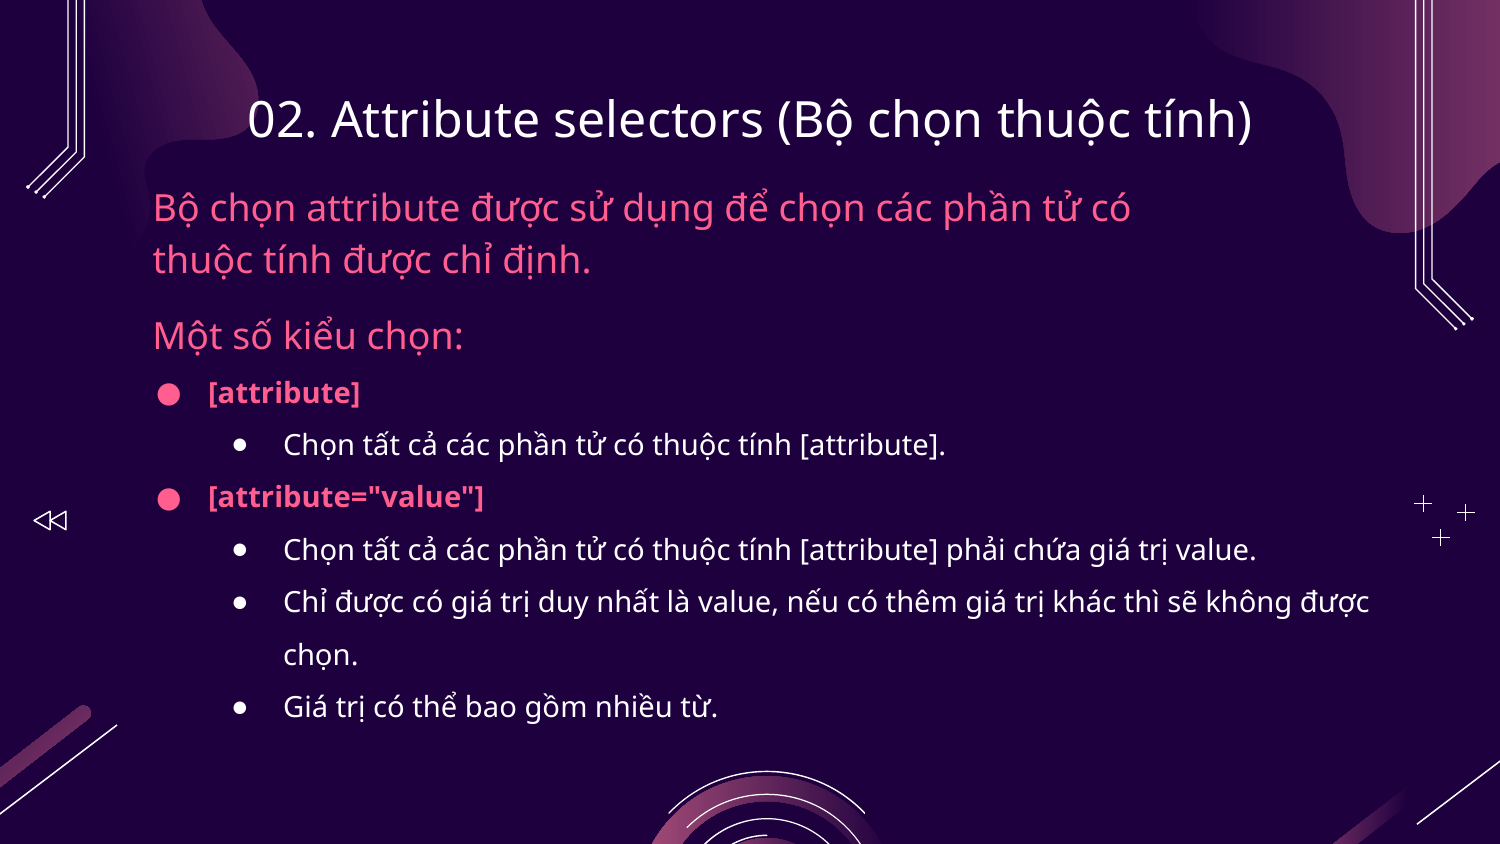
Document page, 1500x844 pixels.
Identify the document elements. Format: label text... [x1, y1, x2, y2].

title 02. Attribute selectors (Bộ chọn thuộc tính) [118, 72, 1382, 167]
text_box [635, 770, 898, 844]
text_box Một số kiểu chọn: [137, 304, 1257, 372]
subtitle Bộ chọn attribute được sử dụng để chọn các phần tử có thuộc tính được chỉ định. [137, 228, 1257, 296]
subtitle [attribute] Chọn tất cả các phần tử có thuộc tính [attribute]. [attribute="value"] Chọn tất cả các phần tử có thuộc tính [attribute] phải chứa giá trị value. Chỉ được có giá trị duy nhất là value, nếu có thêm giá trị khác thì sẽ không được chọn. Giá trị có thể bao gồm nhiều từ. [118, 341, 1422, 795]
